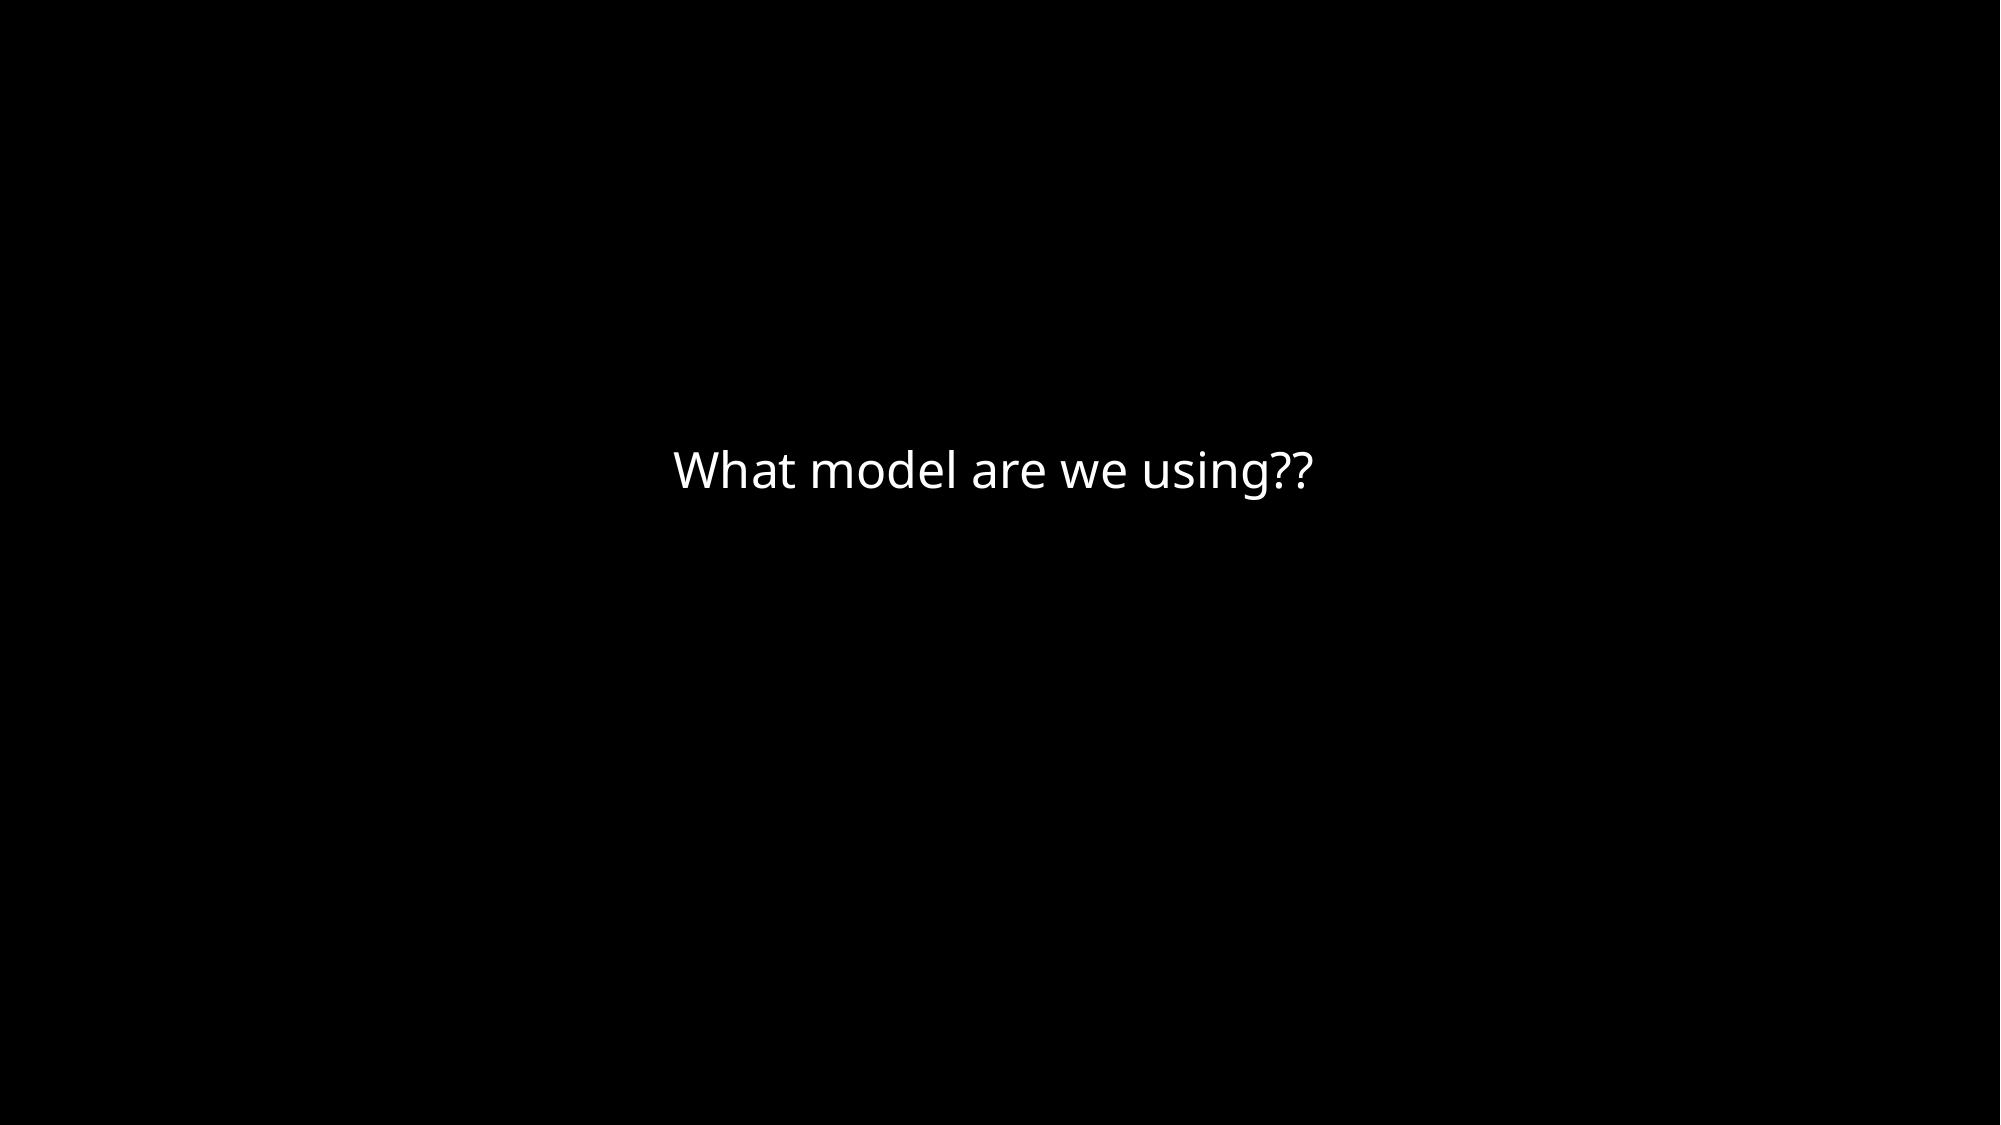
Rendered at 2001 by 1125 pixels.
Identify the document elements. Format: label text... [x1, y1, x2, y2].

text_box What model are we using?? [658, 431, 1342, 506]
